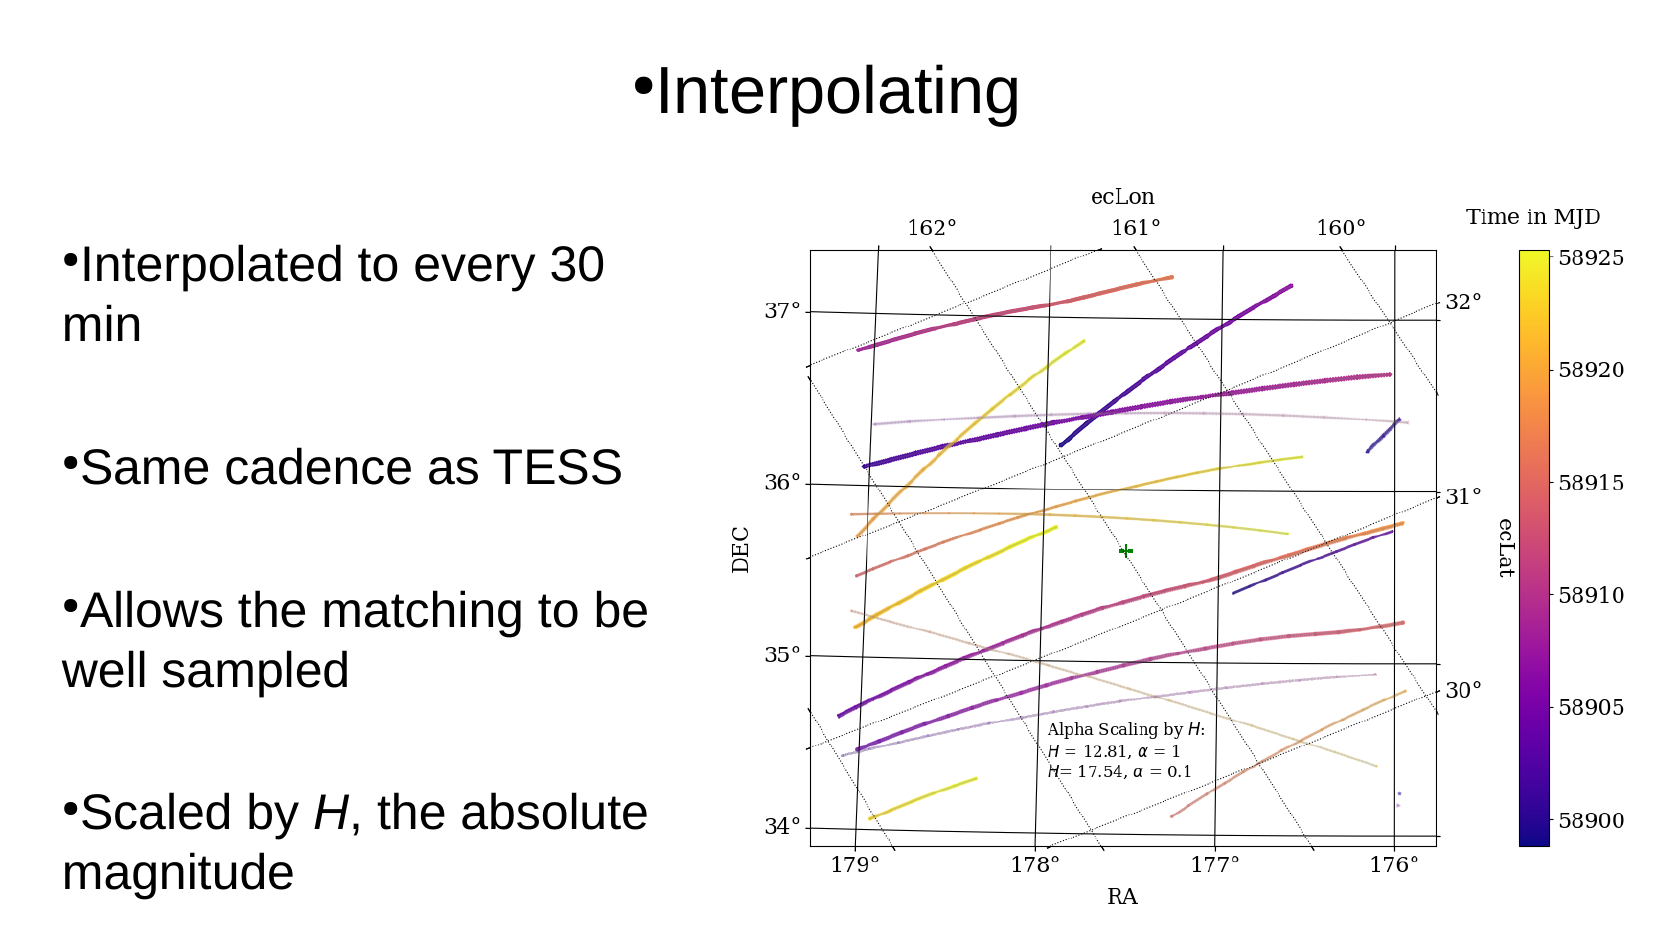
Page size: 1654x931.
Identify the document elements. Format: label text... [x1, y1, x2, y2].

text_box Interpolated to every 30 min Same cadence as TESS Allows the matching to be well sampled Scaled by H, the absolute magnitude [47, 224, 708, 908]
picture [708, 164, 1654, 931]
title Interpolating [82, 9, 1571, 165]
